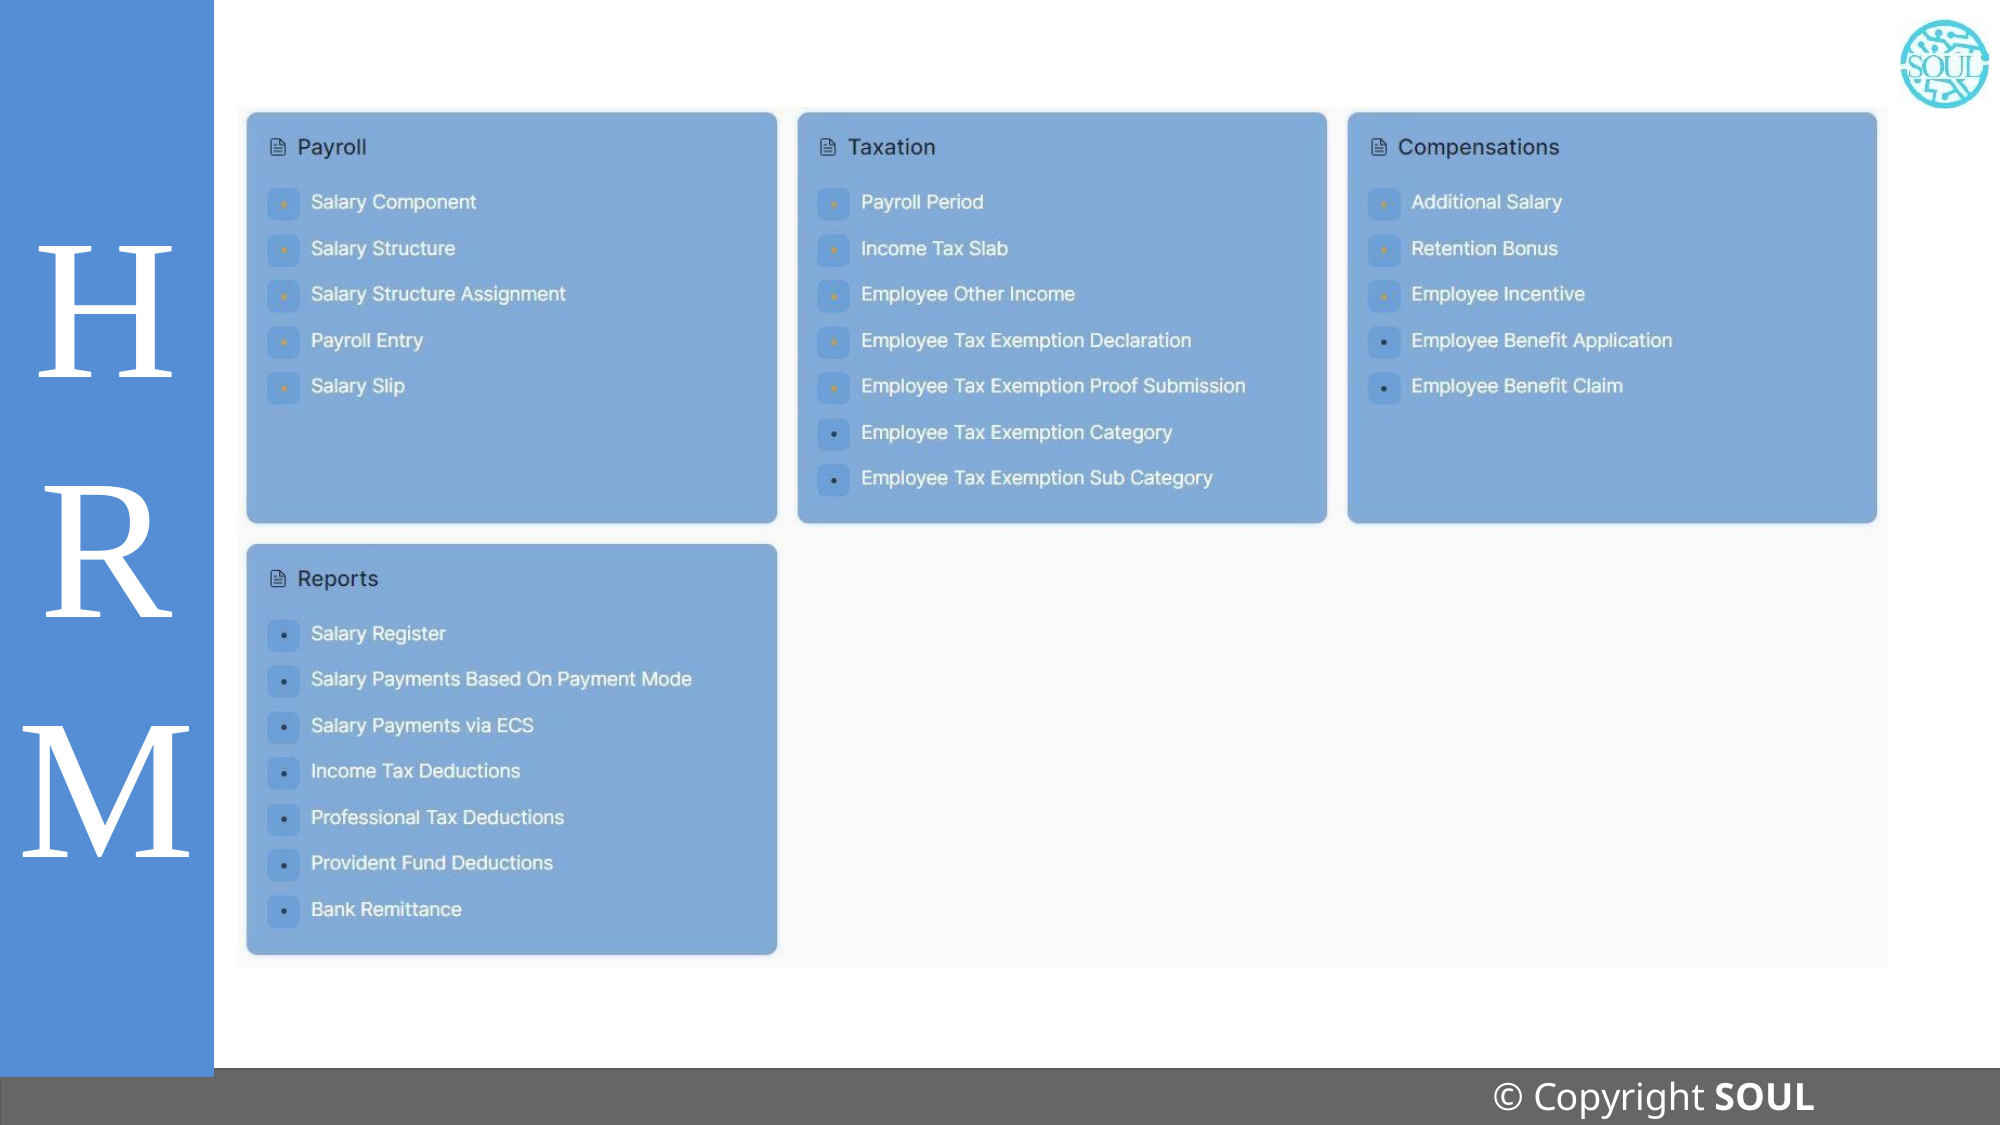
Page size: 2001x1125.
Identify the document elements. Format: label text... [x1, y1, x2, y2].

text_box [237, 19, 1990, 969]
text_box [0, 1067, 2000, 1125]
text_box HRM [0, 0, 214, 1067]
